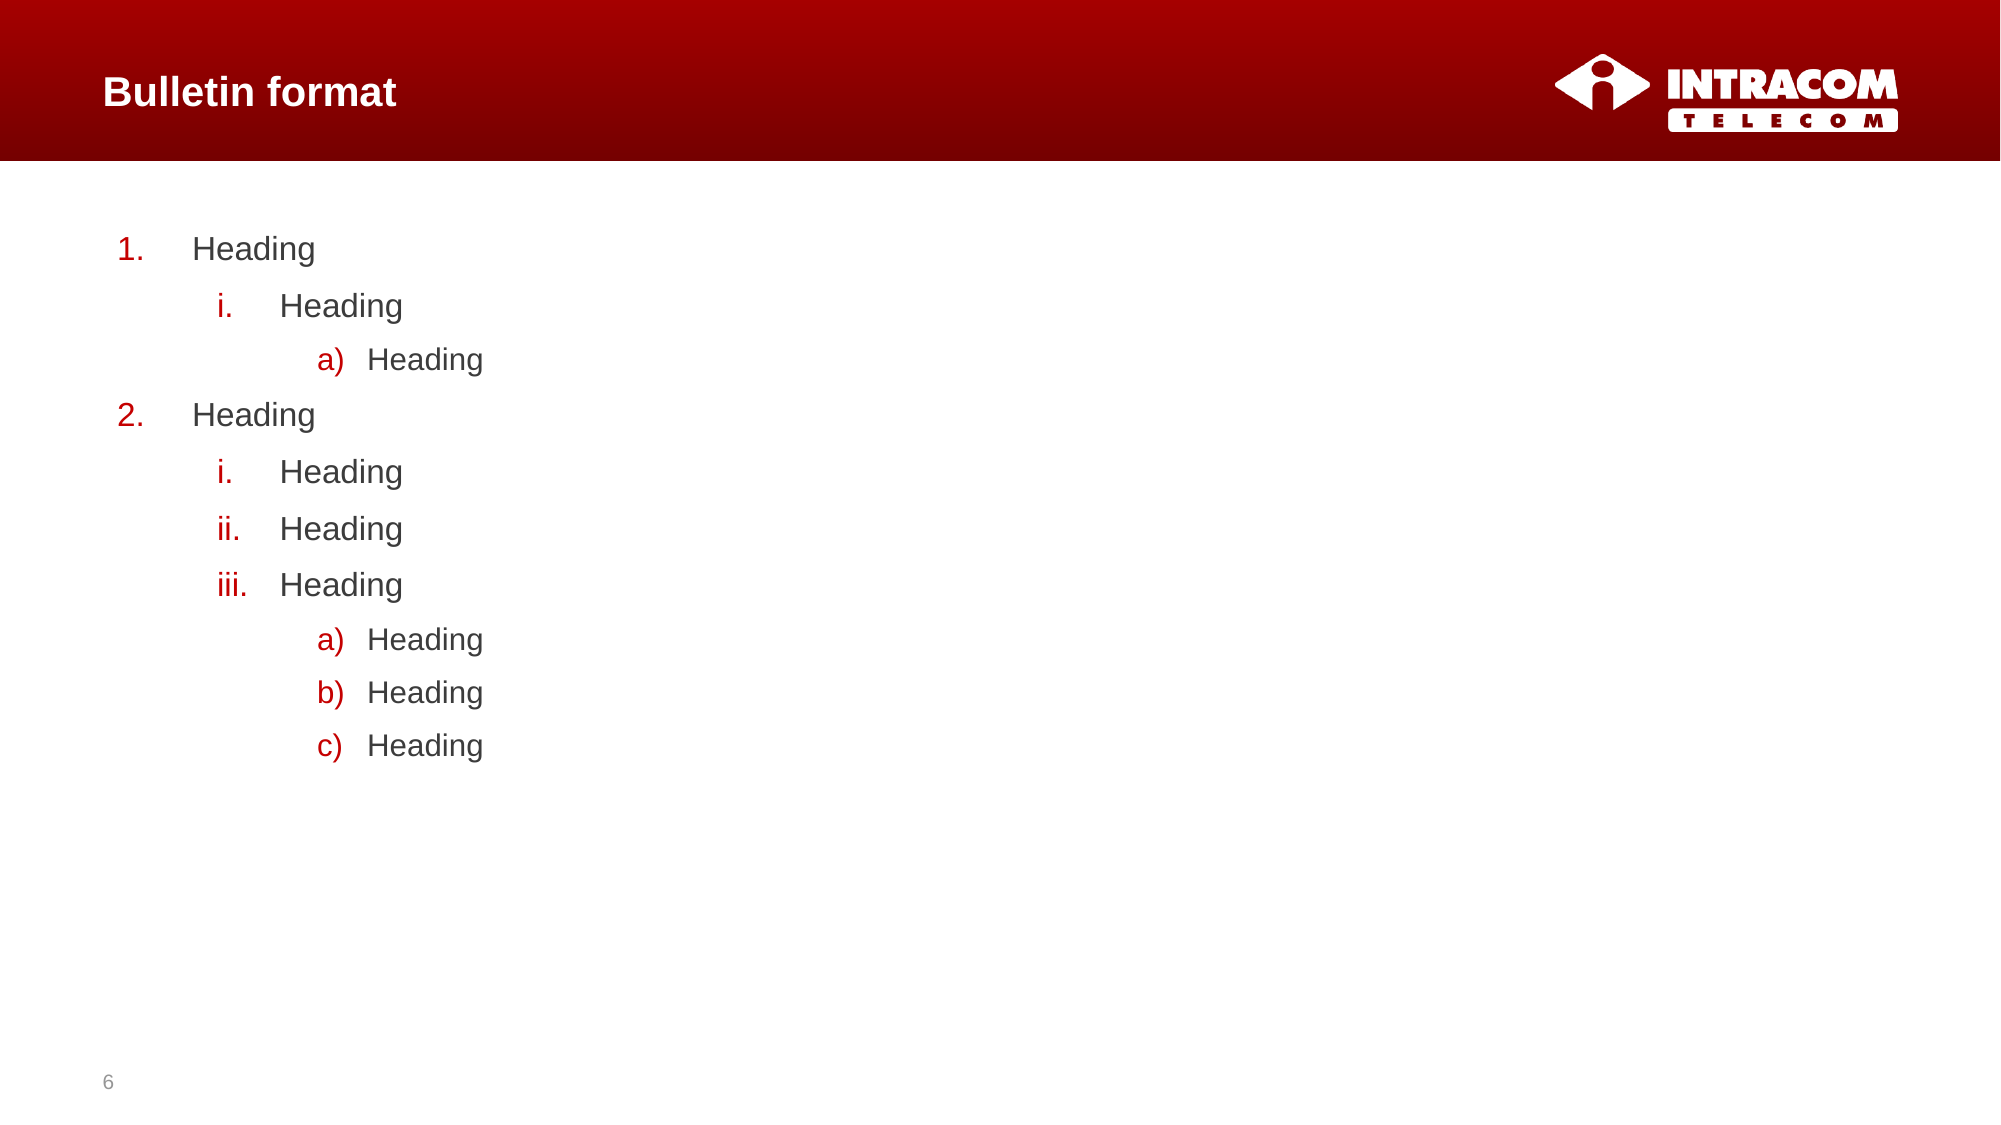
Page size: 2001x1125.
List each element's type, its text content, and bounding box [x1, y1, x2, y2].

list Heading Heading Heading Heading Heading Heading Heading Heading Heading Heading [102, 220, 1898, 976]
title Bulletin format [102, 18, 1410, 162]
picture [1555, 54, 1898, 132]
slide_number 6 [102, 1058, 190, 1095]
